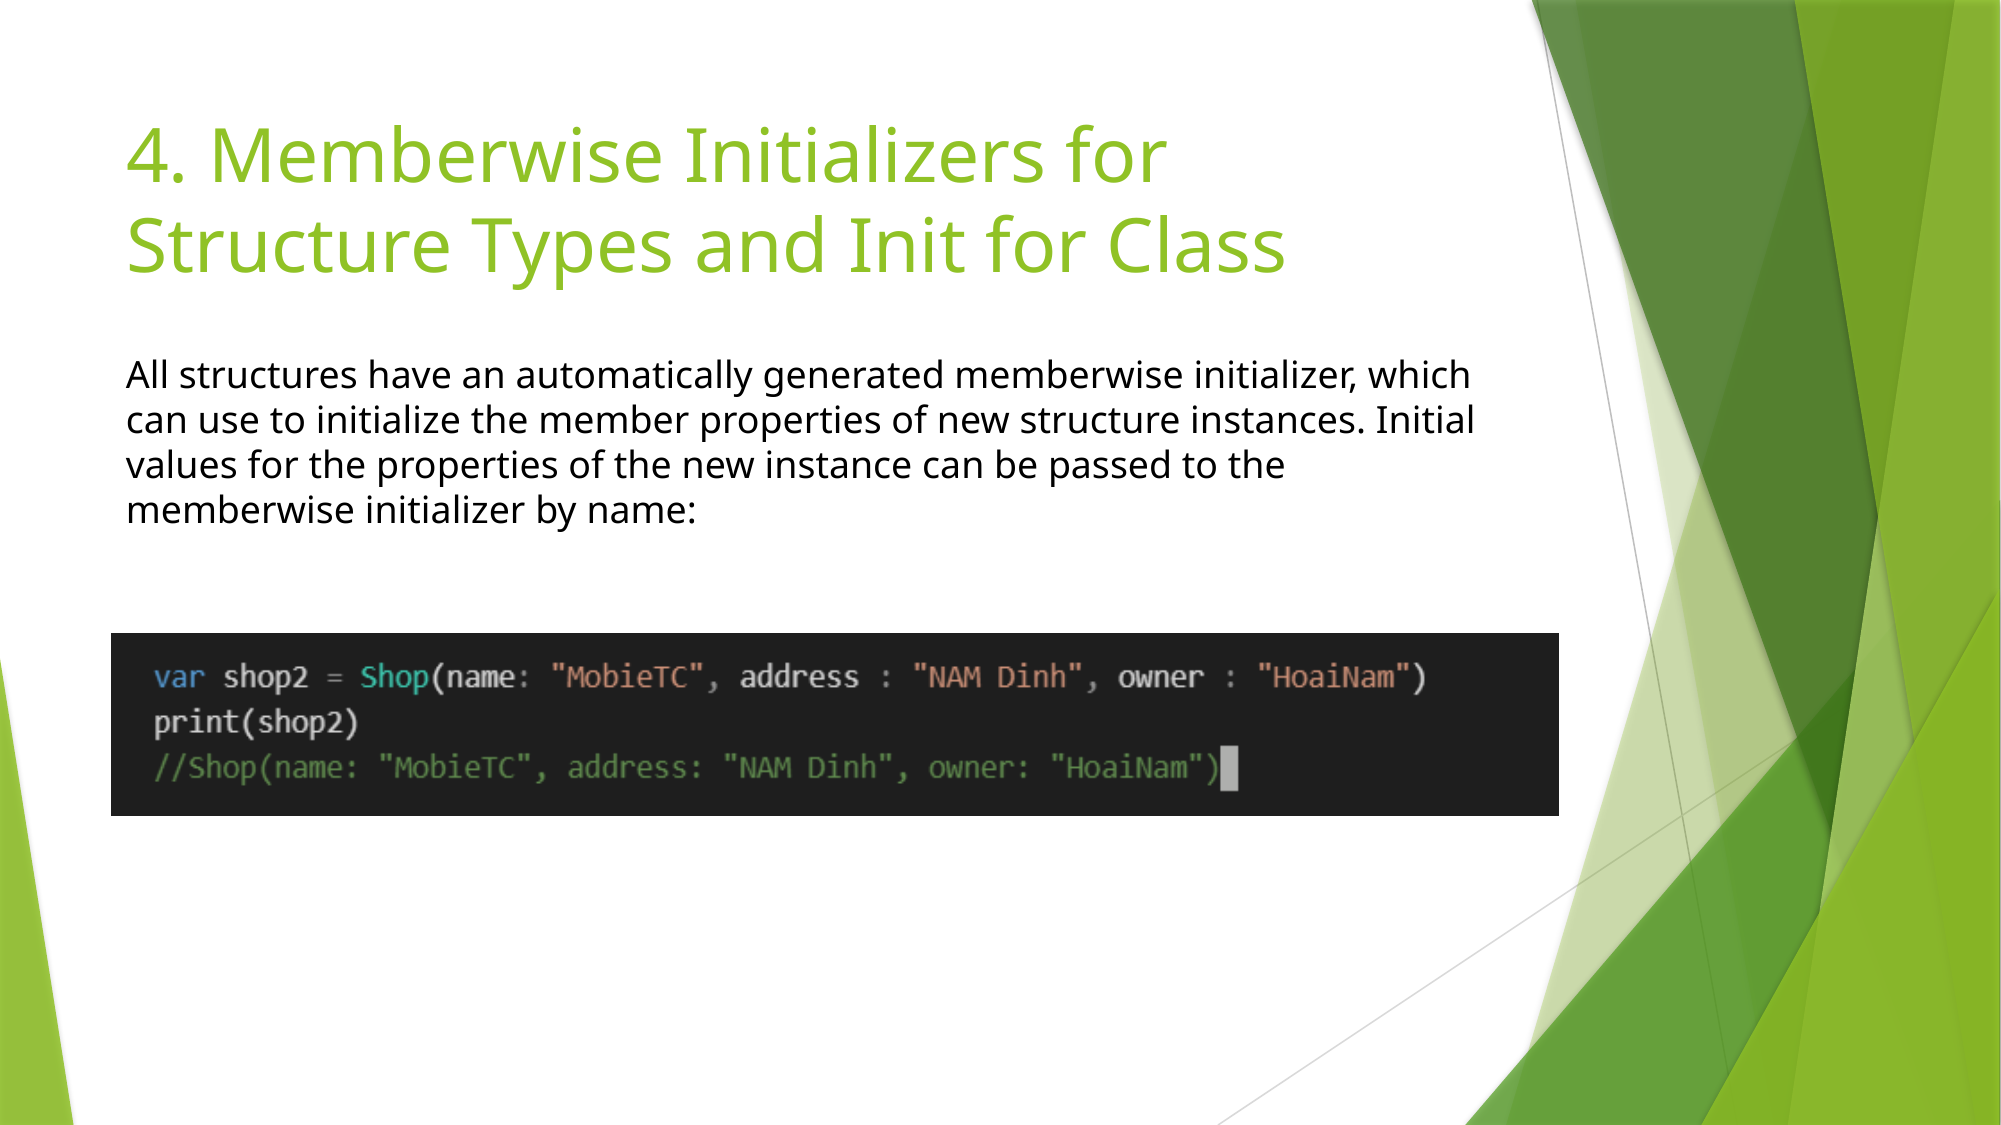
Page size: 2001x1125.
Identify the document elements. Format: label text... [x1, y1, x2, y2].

text_box All structures have an automatically generated memberwise initializer, which can use to initialize the member properties of new structure instances. Initial values for the properties of the new instance can be passed to the memberwise initializer by name: [111, 343, 1527, 539]
picture [110, 633, 1560, 817]
title 4. Memberwise Initializers for Structure Types and Init for Class [111, 99, 1522, 317]
